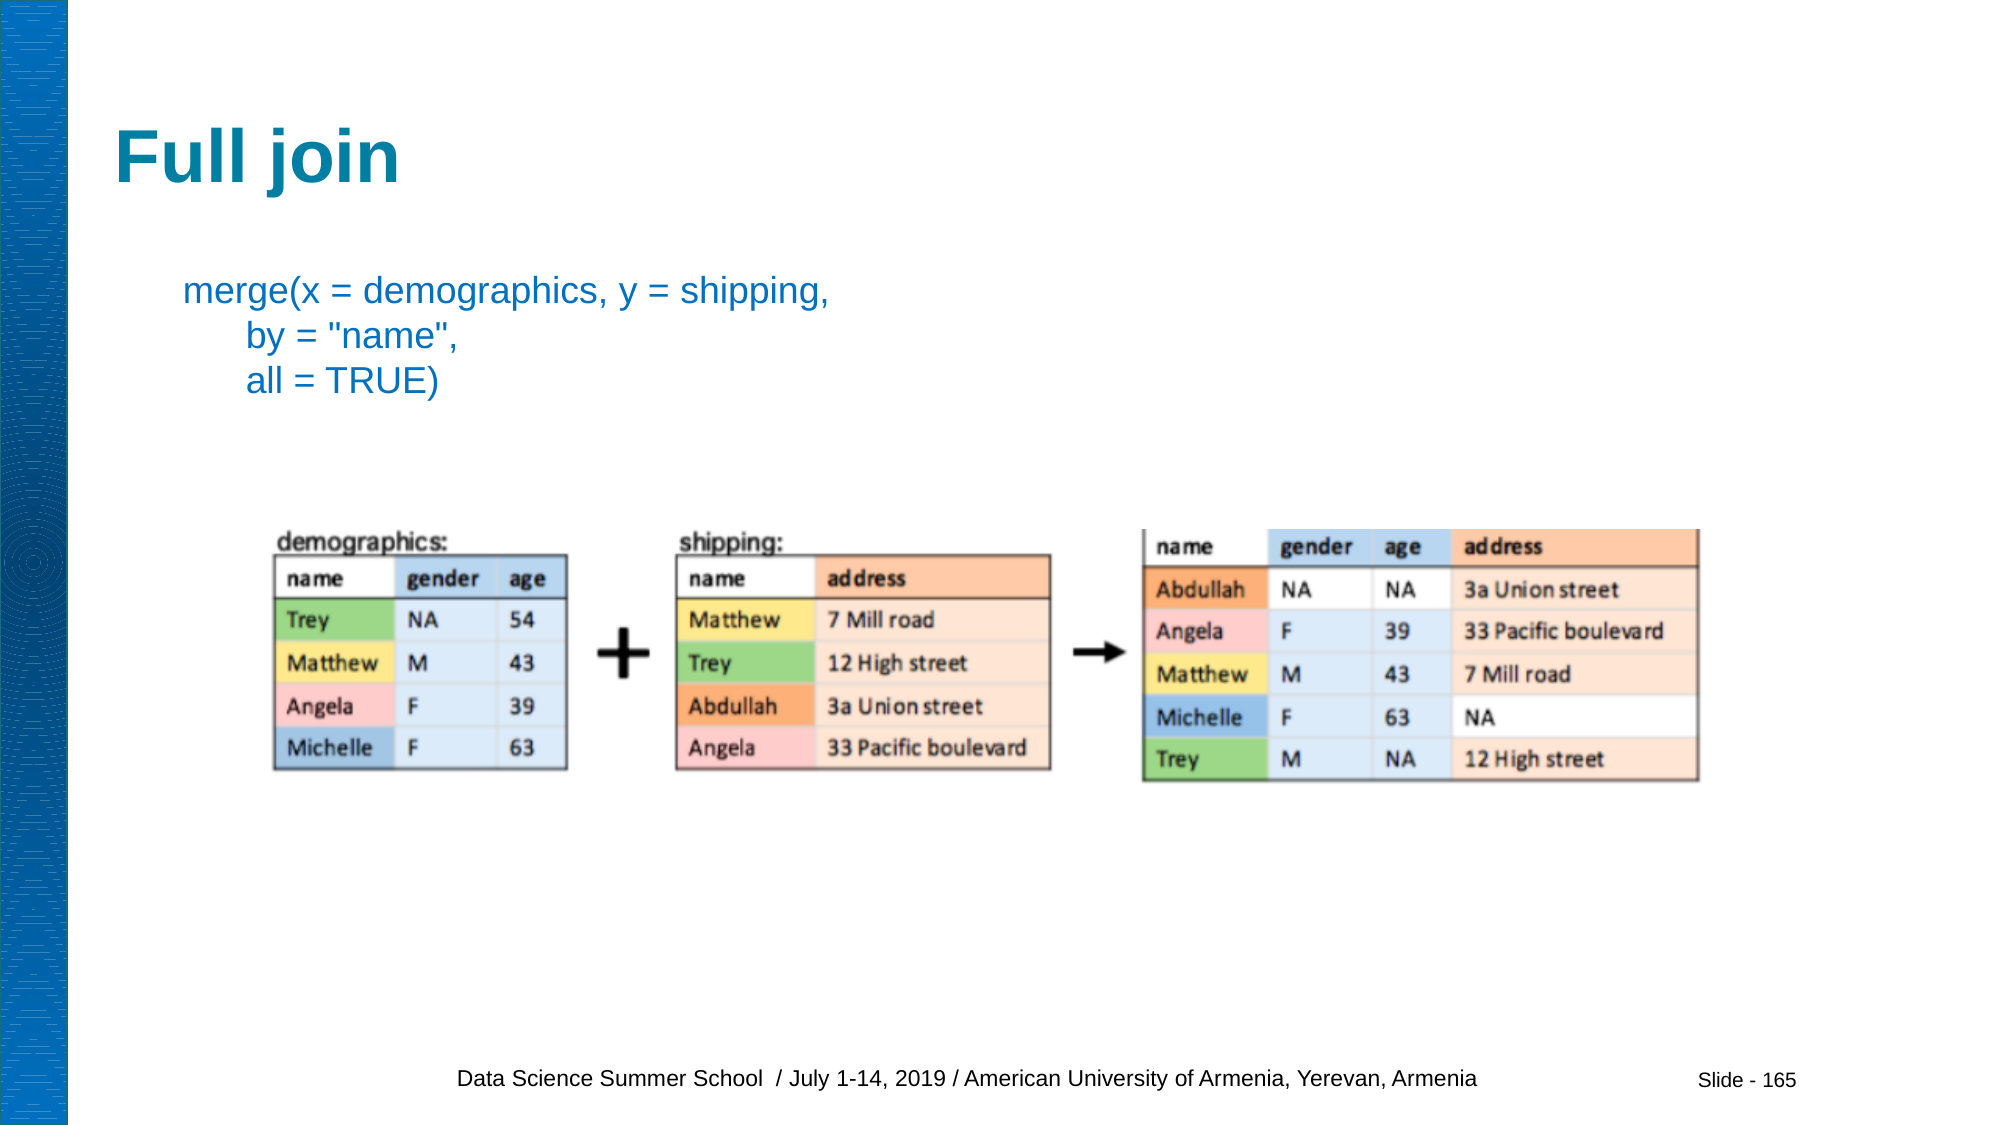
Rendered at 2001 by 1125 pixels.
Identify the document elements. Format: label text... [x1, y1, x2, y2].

text_box merge(x = demographics, y = shipping, by = "name", all = TRUE) [168, 258, 1168, 409]
picture [255, 529, 1744, 807]
title Full join [99, 37, 1900, 213]
